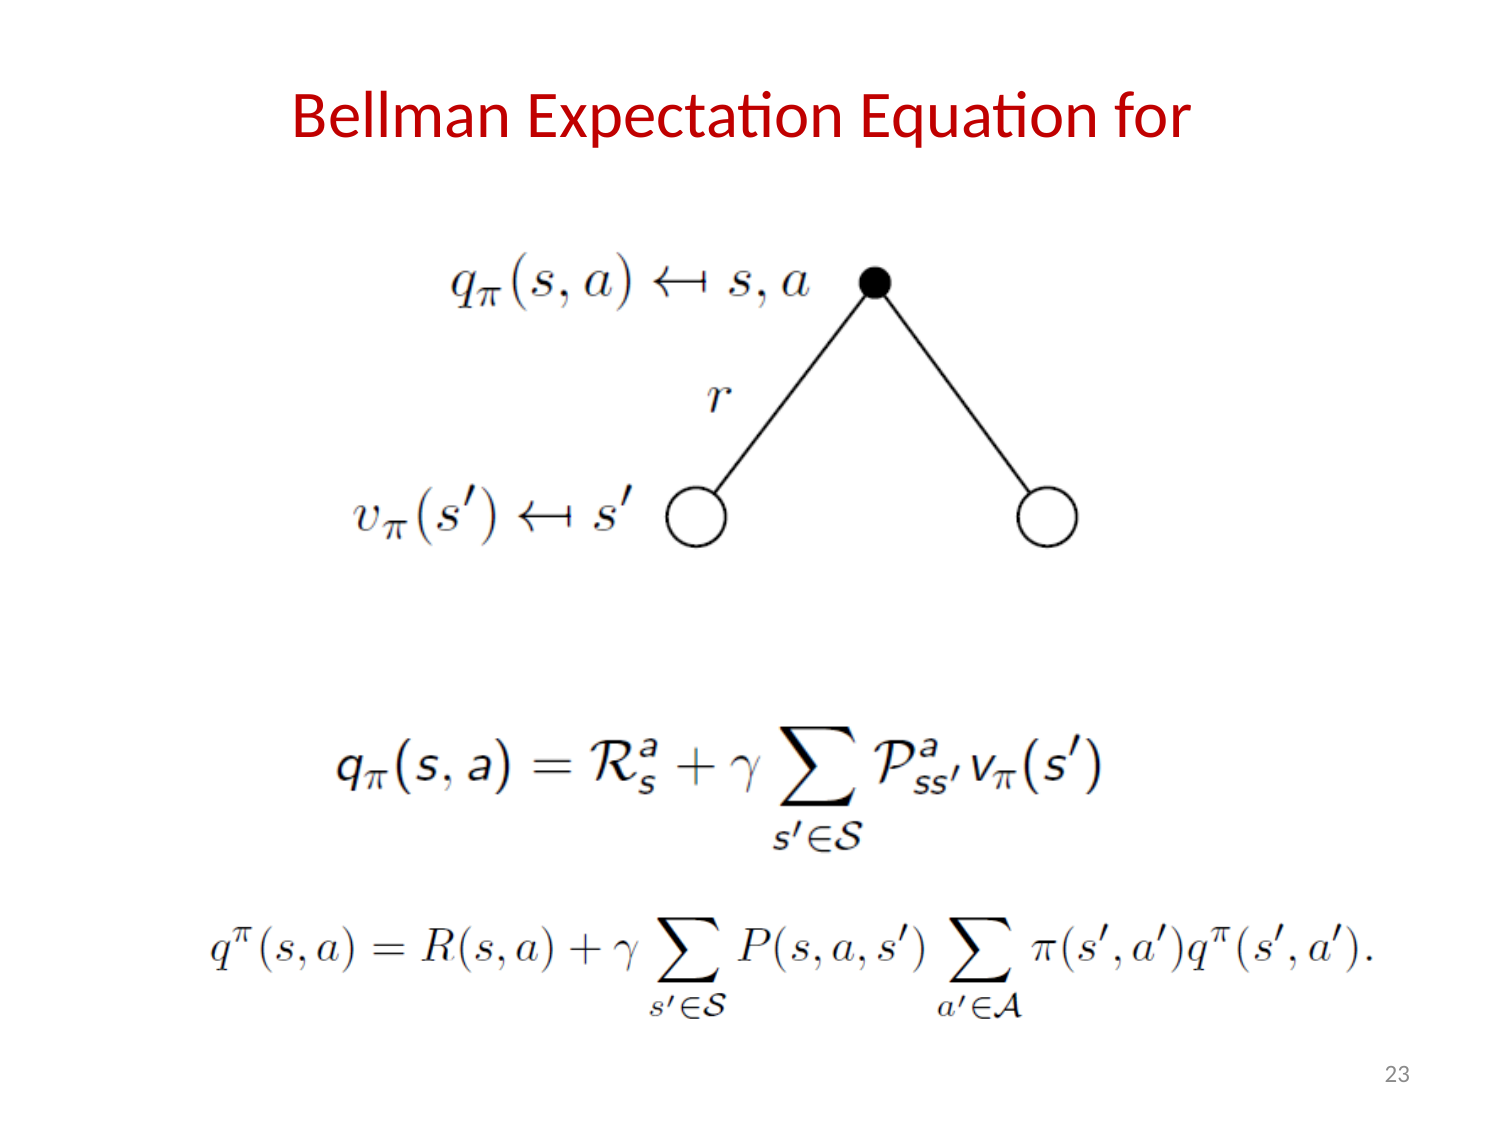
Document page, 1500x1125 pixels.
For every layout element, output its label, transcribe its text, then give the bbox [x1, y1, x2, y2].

slide_number 23 [1074, 1042, 1425, 1103]
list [249, 212, 1207, 886]
picture [176, 888, 1376, 1047]
